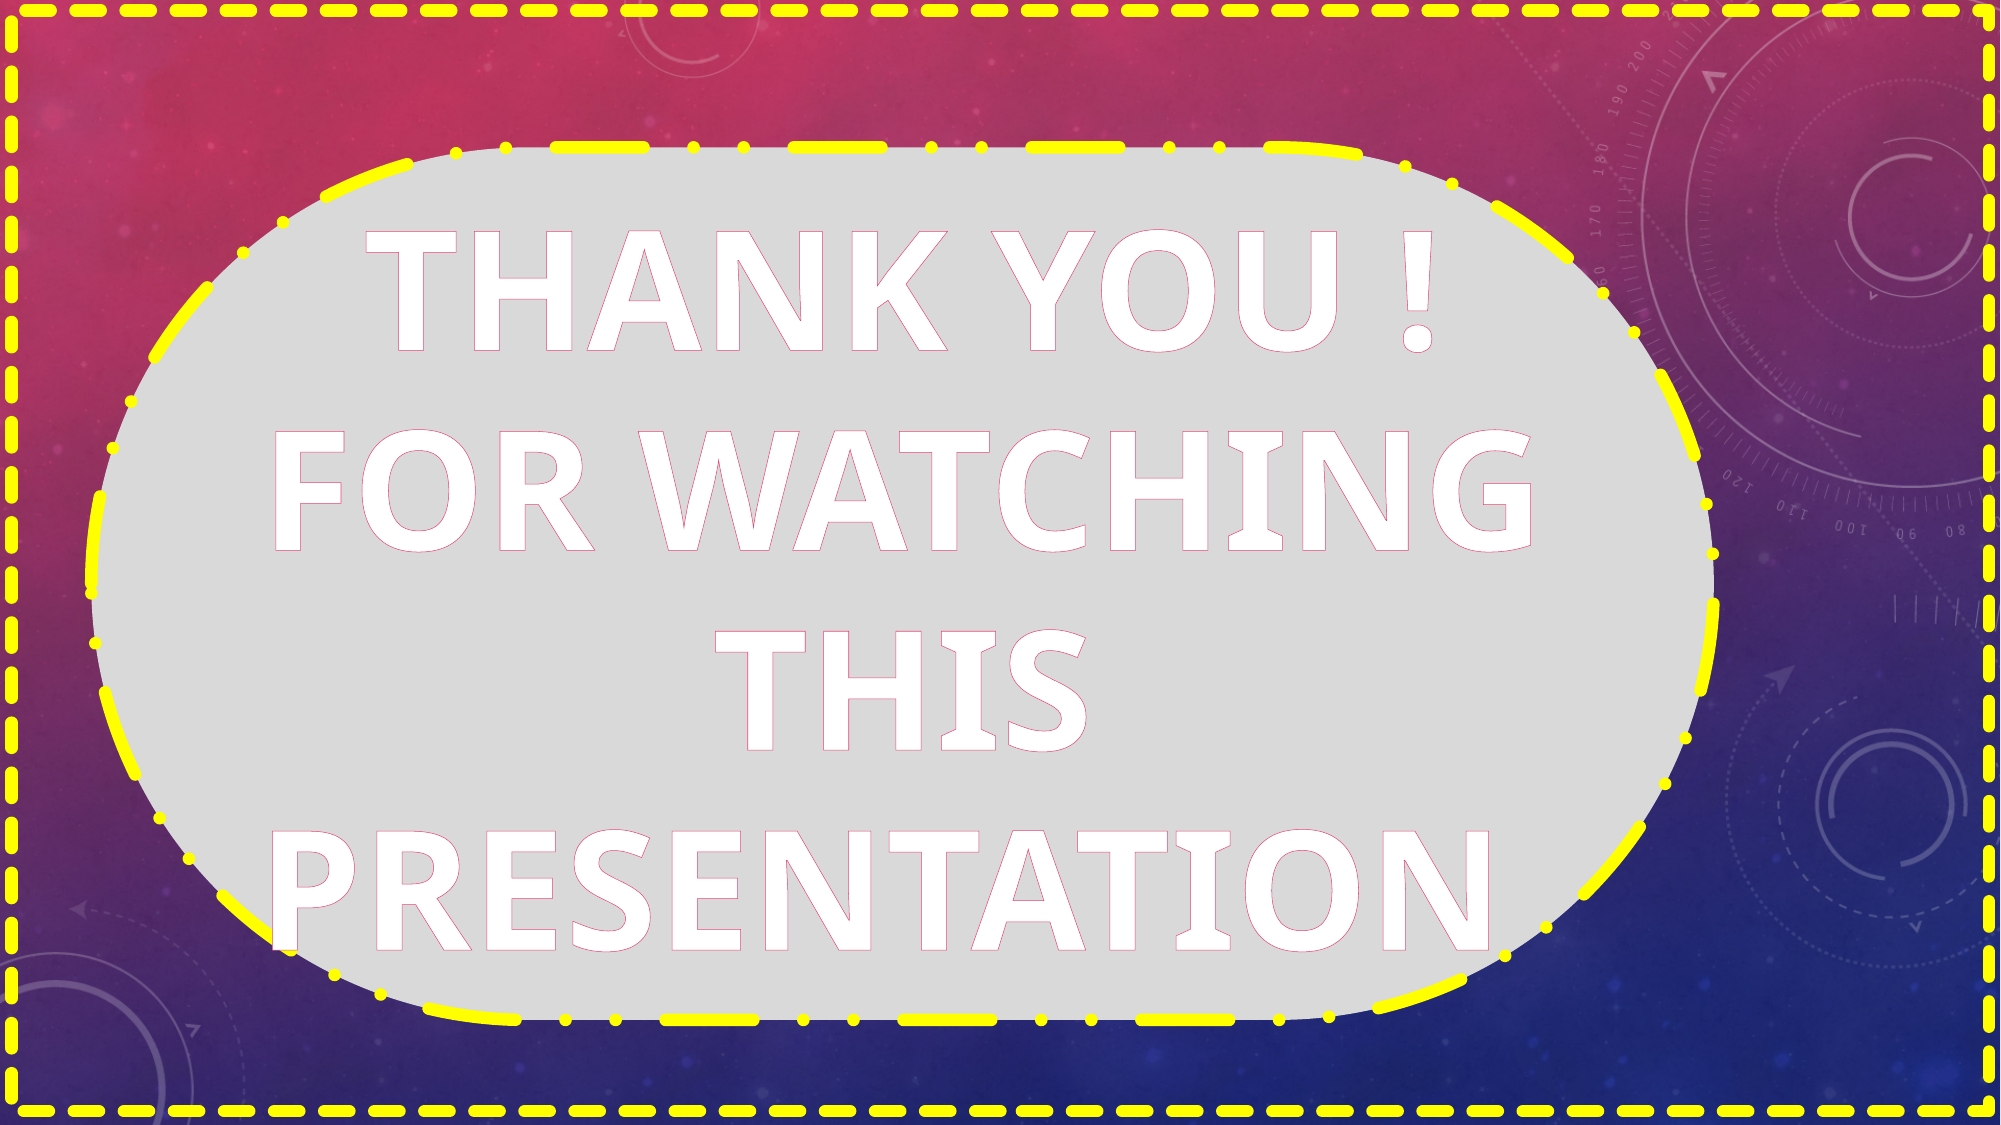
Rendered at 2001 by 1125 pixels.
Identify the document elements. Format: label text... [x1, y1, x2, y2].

text_box THANK YOU ! FOR WATCHING THIS PRESENTATION [89, 145, 1716, 1022]
text_box [10, 9, 1991, 1113]
picture [0, 0, 2001, 1125]
